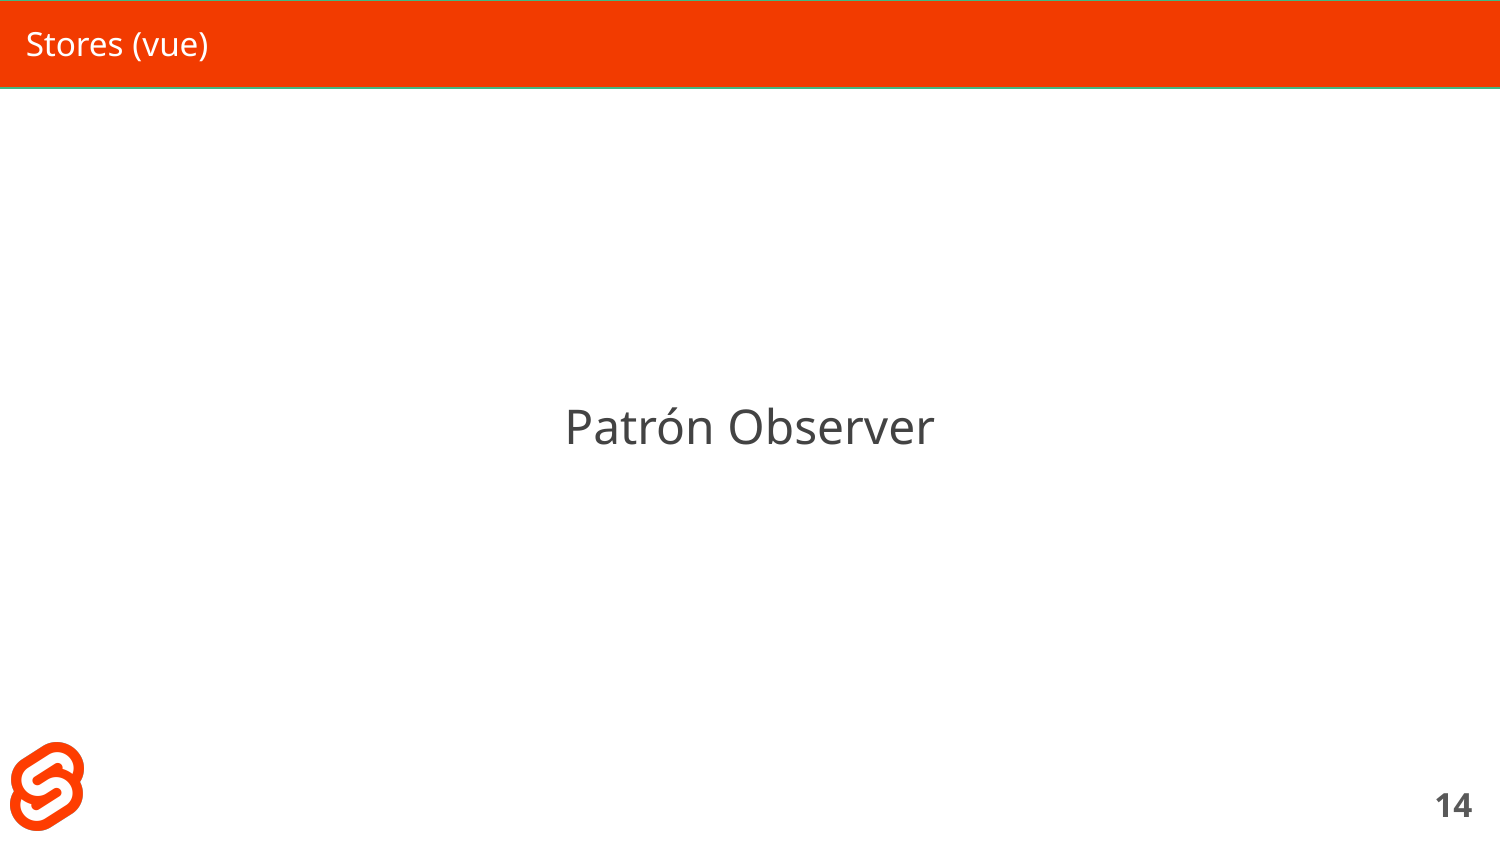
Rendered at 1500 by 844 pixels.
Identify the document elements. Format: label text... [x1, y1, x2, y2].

text_box ‹#› [1397, 774, 1488, 839]
picture [10, 742, 85, 832]
text_box [0, 0, 1500, 88]
text_box Stores (vue) [10, 8, 1071, 79]
text_box Patrón Observer [168, 381, 1332, 469]
